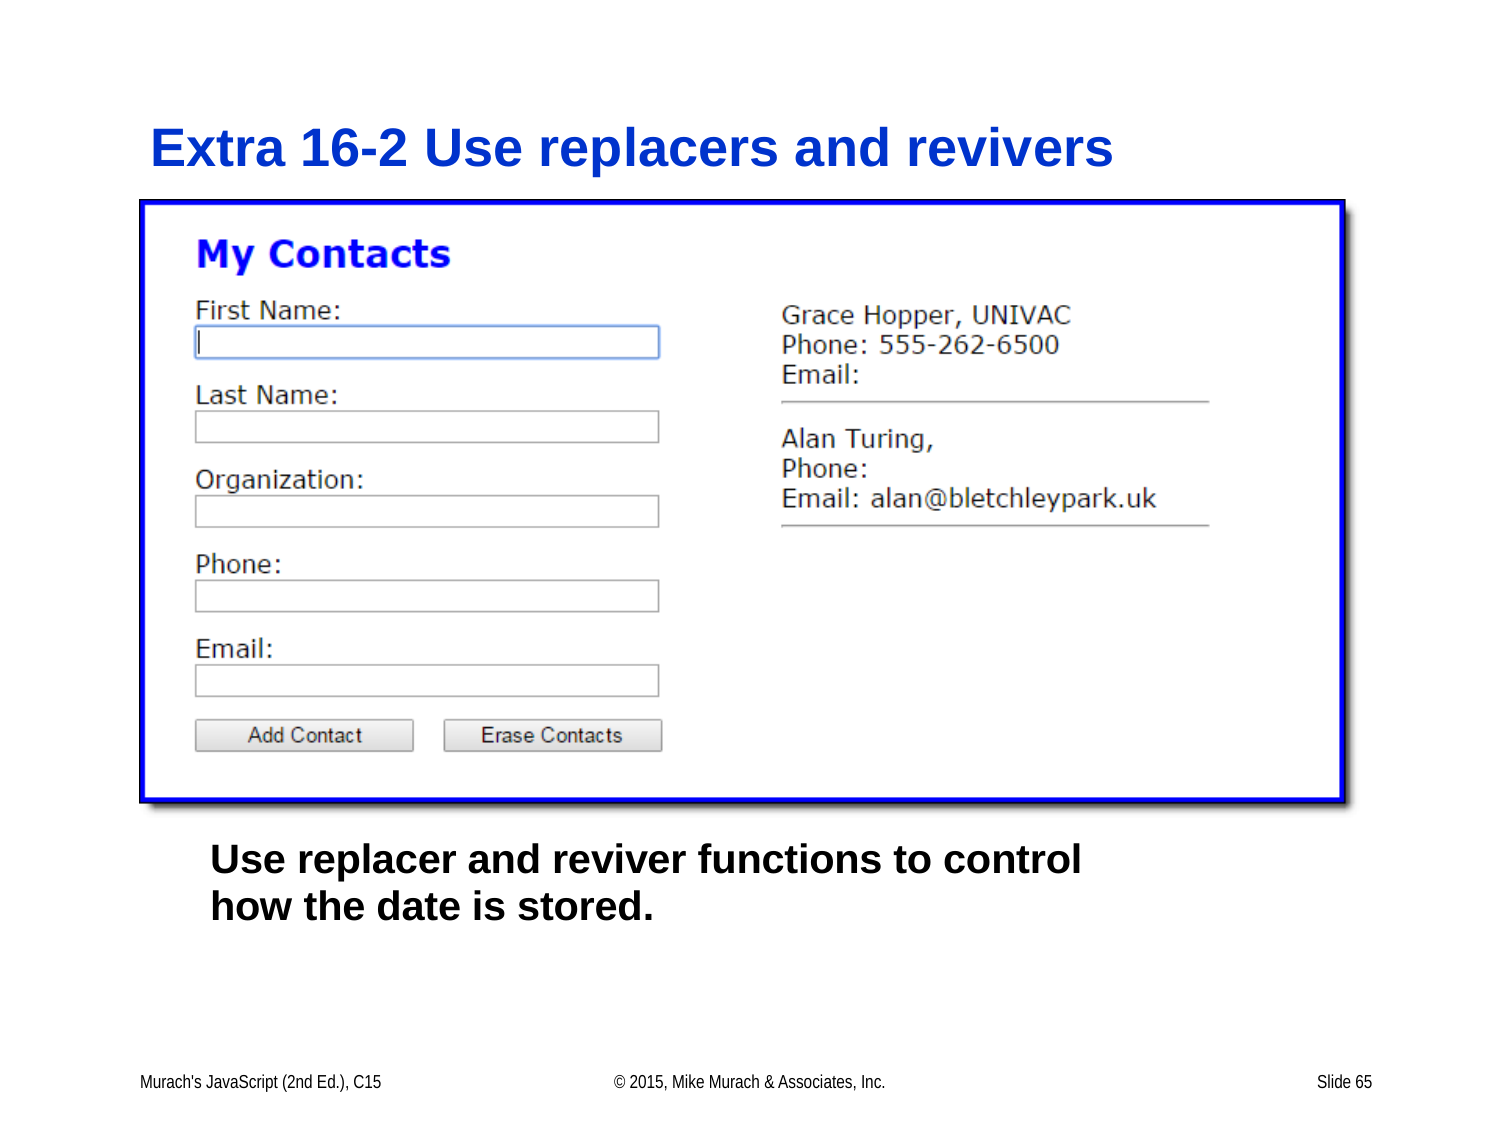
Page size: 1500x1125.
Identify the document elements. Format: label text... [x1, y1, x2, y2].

picture [139, 199, 1361, 818]
title Extra 16-2 Use replacers and revivers [150, 112, 1350, 179]
slide_number Slide 65 [1074, 1025, 1388, 1100]
footer © 2015, Mike Murach & Associates, Inc. [474, 1025, 1025, 1100]
slide_number Murach's JavaScript (2nd Ed.), C15 [125, 1025, 450, 1100]
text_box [153, 826, 1347, 943]
